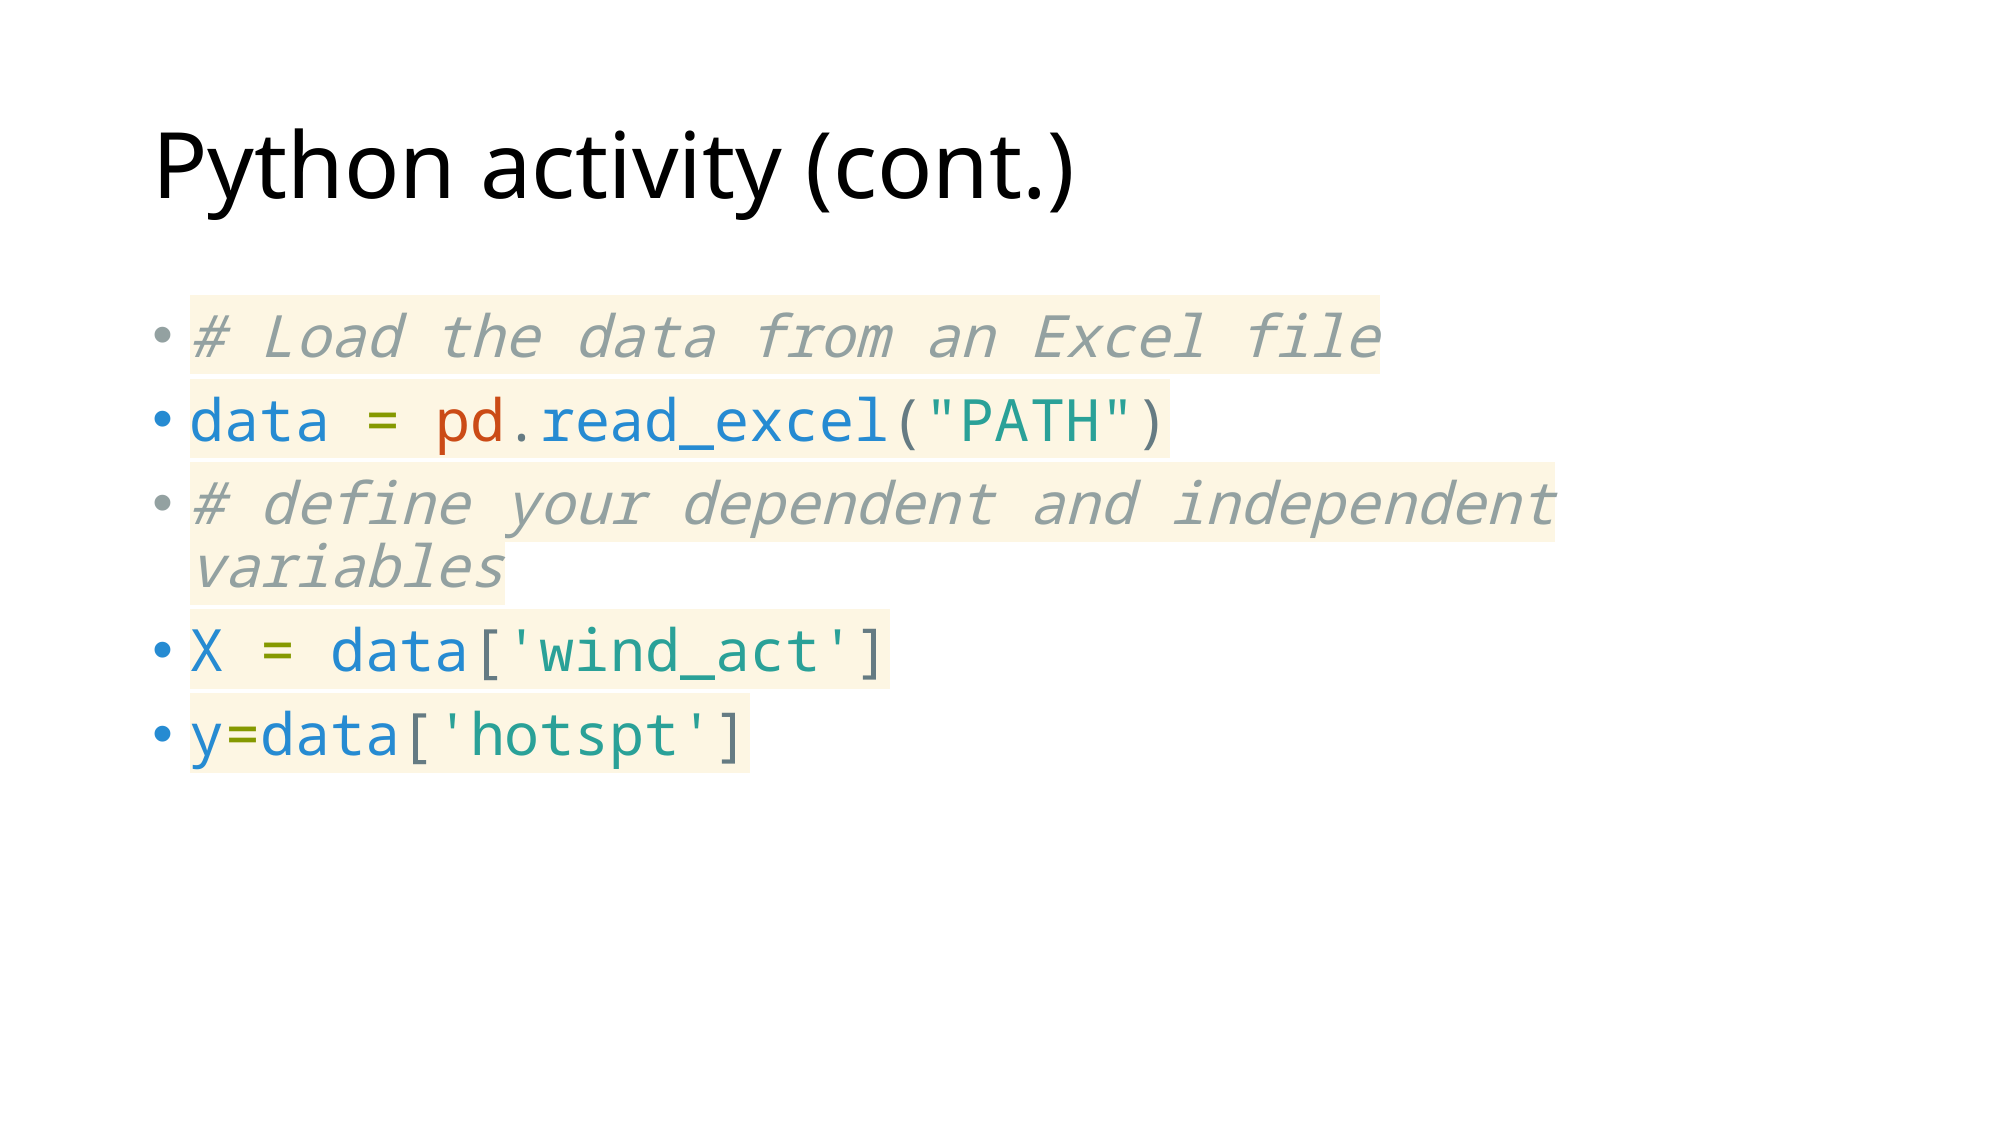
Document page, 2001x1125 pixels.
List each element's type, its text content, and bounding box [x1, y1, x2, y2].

title Python activity (cont.) [137, 59, 1863, 278]
list # Load the data from an Excel file data = pd.read_excel("PATH") # define your dependent and independent variables X = data['wind_act'] y=data['hotspt'] [137, 299, 1863, 1014]
